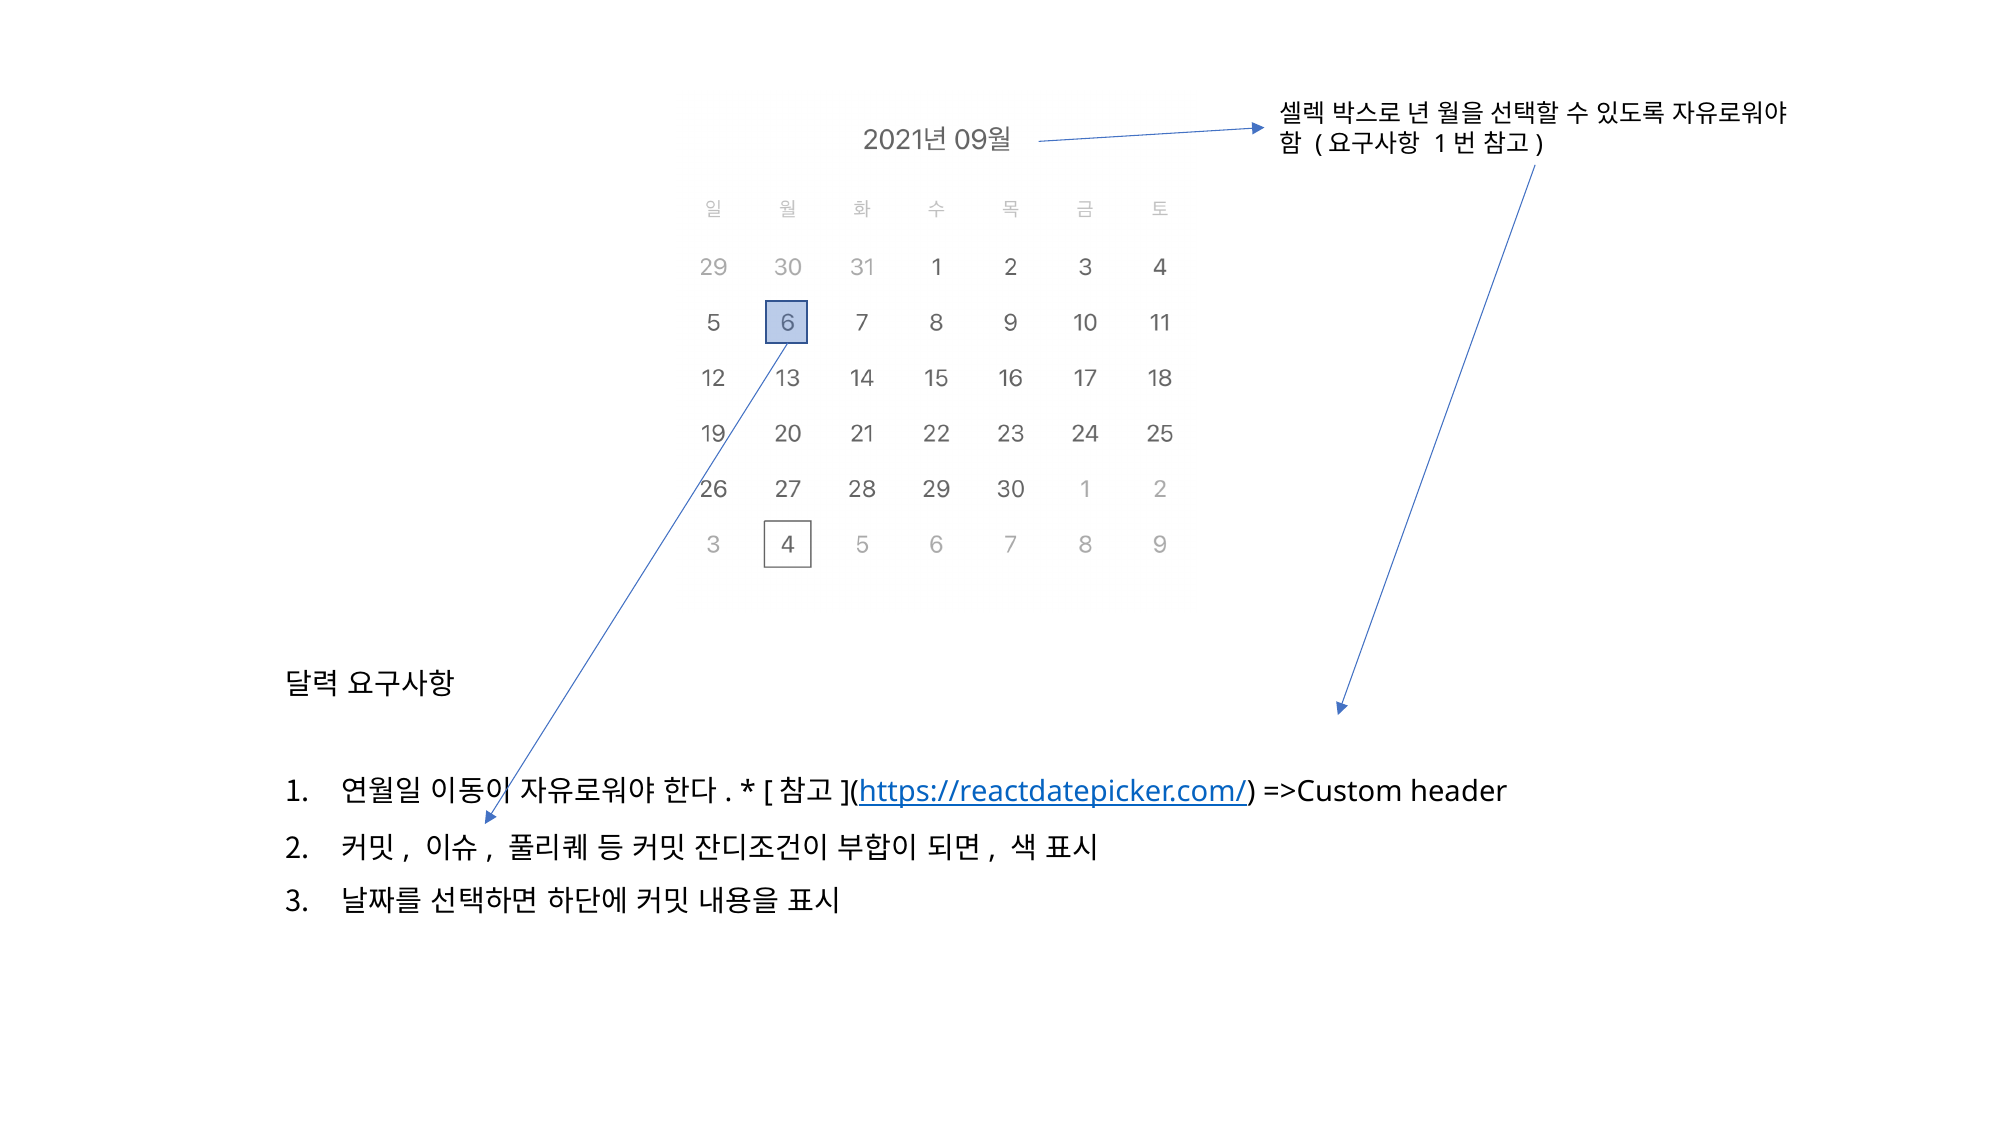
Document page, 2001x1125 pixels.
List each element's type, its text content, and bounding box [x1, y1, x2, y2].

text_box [1337, 165, 1536, 716]
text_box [484, 342, 788, 825]
text_box 달력 요구사항 연월일 이동이 자유로워야 한다. * [참고](https://reactdatepicker.com/) =>Custom header 커밋, 이슈, 풀리퀘 등 커밋 잔디조건이 부합이 되면, 색 표시 날짜를 선택하면 하단에 커밋 내용을 표시 [270, 640, 1931, 978]
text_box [1038, 128, 1265, 142]
text_box 셀렉 박스로 년 월을 선택할 수 있도록 자유로워야 함 (요구사항 1번 참고) [1264, 90, 1806, 165]
picture [676, 90, 1197, 613]
